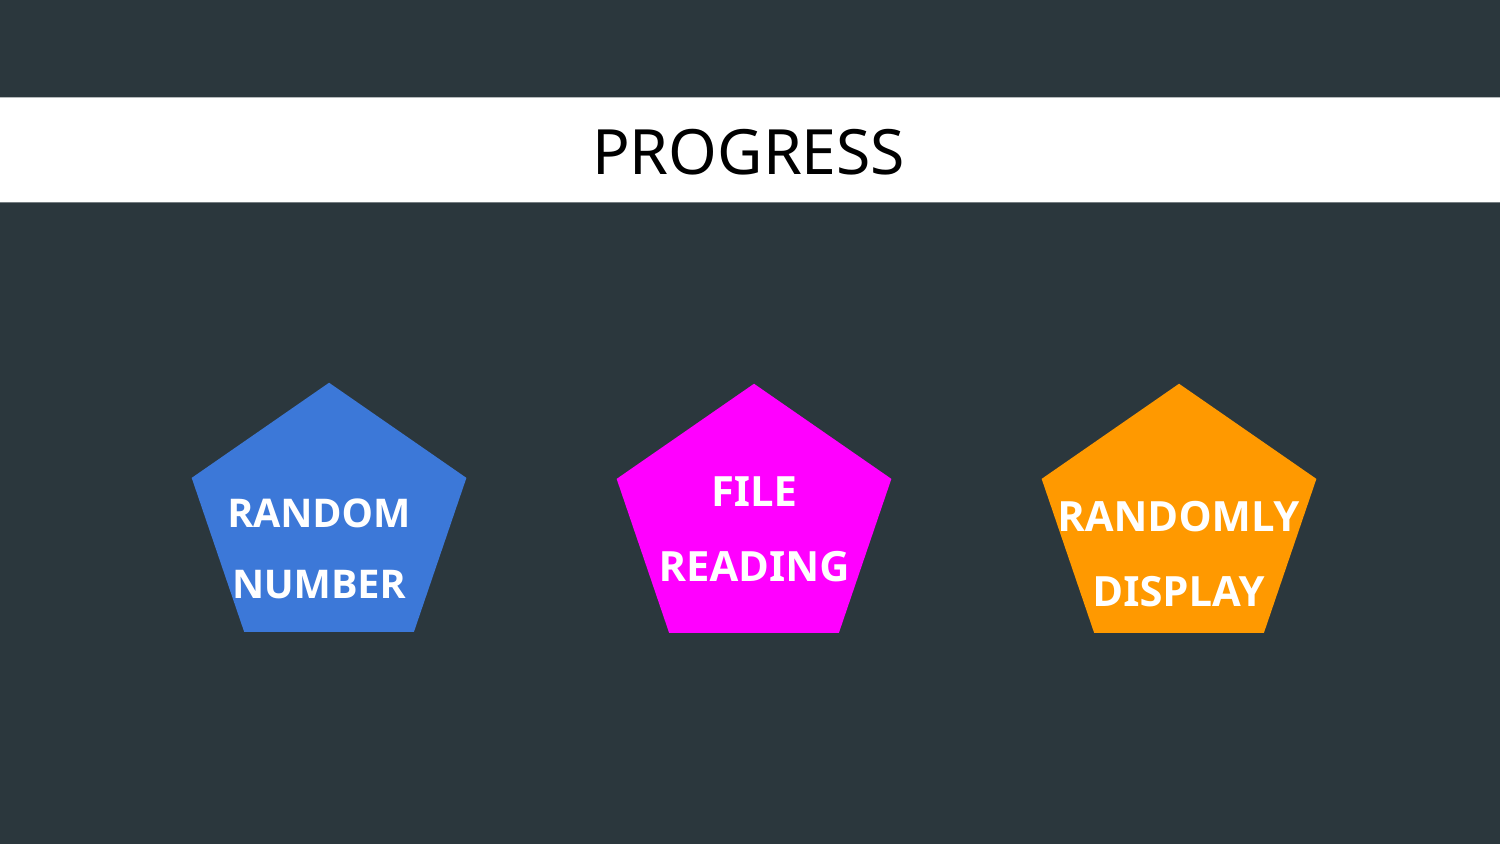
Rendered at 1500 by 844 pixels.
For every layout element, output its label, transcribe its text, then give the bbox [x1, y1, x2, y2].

text_box [191, 465, 209, 529]
text_box FILE READING [634, 424, 874, 605]
text_box PROGRESS [0, 97, 1500, 203]
text_box [695, 383, 813, 424]
text_box [428, 451, 467, 591]
text_box [659, 605, 849, 633]
text_box RANDOM NUMBER [209, 449, 428, 622]
text_box RANDOMLY DISPLAY [1034, 449, 1322, 630]
text_box [233, 382, 425, 449]
text_box [616, 466, 634, 530]
text_box [1084, 383, 1274, 449]
text_box [874, 466, 892, 530]
text_box [240, 622, 418, 632]
